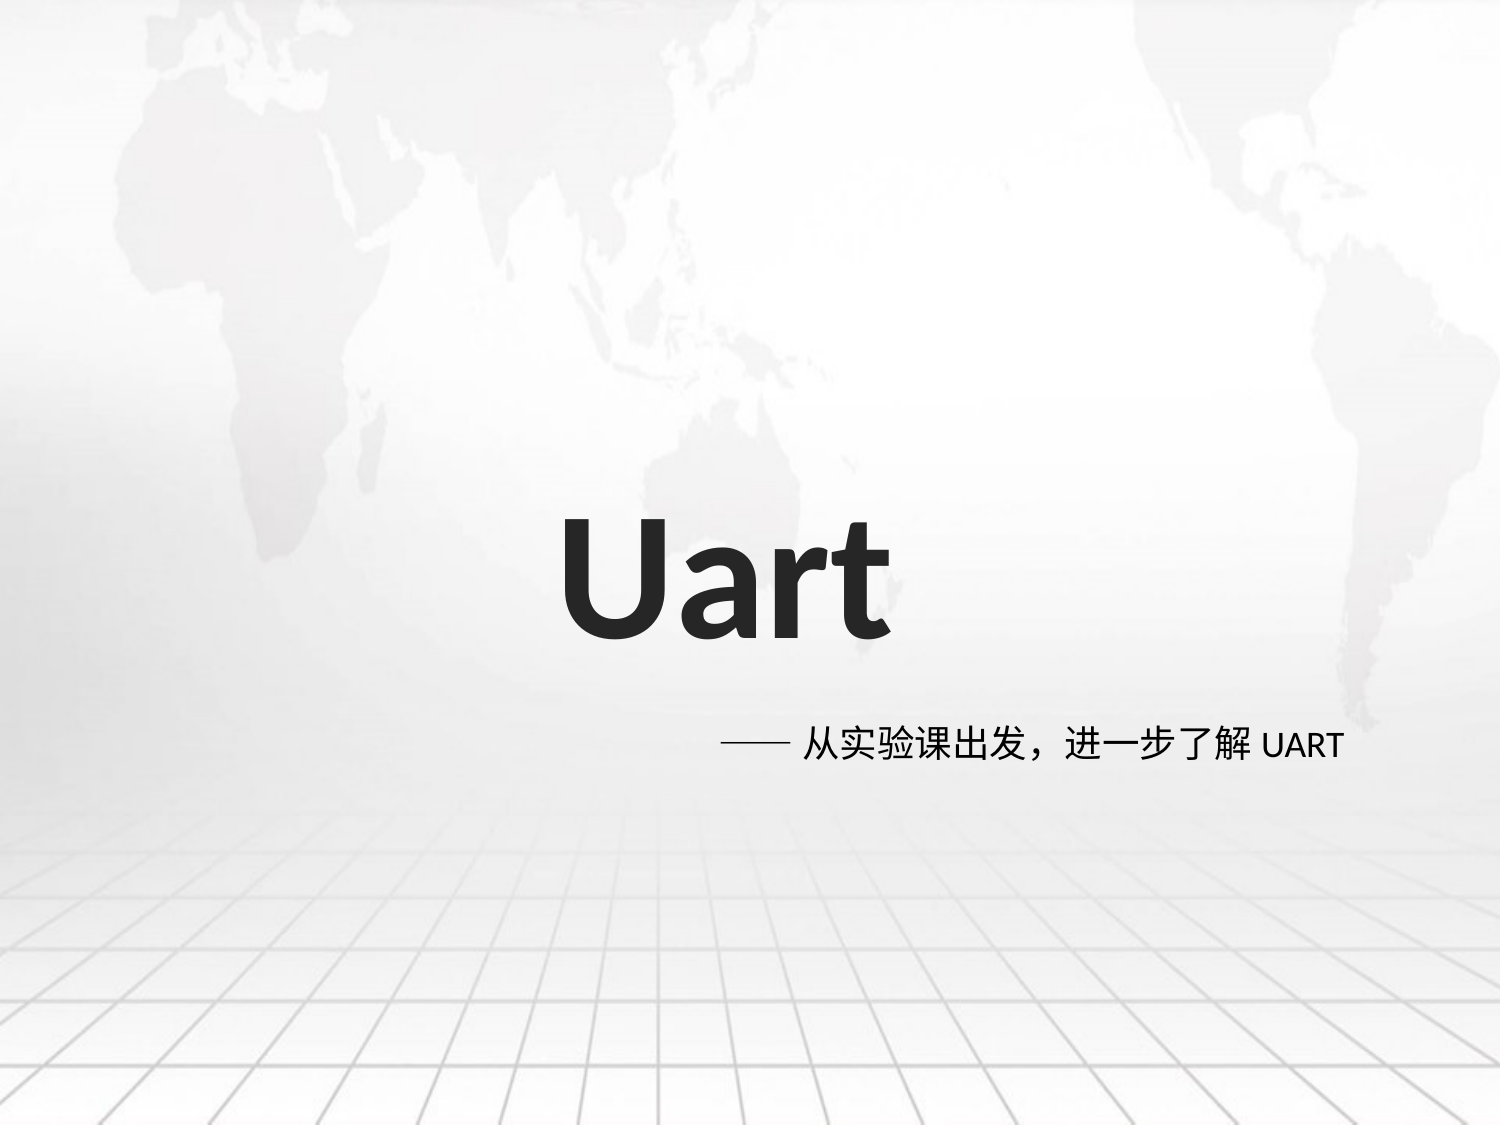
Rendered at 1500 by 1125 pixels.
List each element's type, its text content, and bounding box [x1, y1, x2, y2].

text_box Uart [444, 448, 1006, 684]
picture [0, 0, 1500, 1125]
text_box ——从实验课出发，进一步了解UART [703, 712, 1445, 773]
